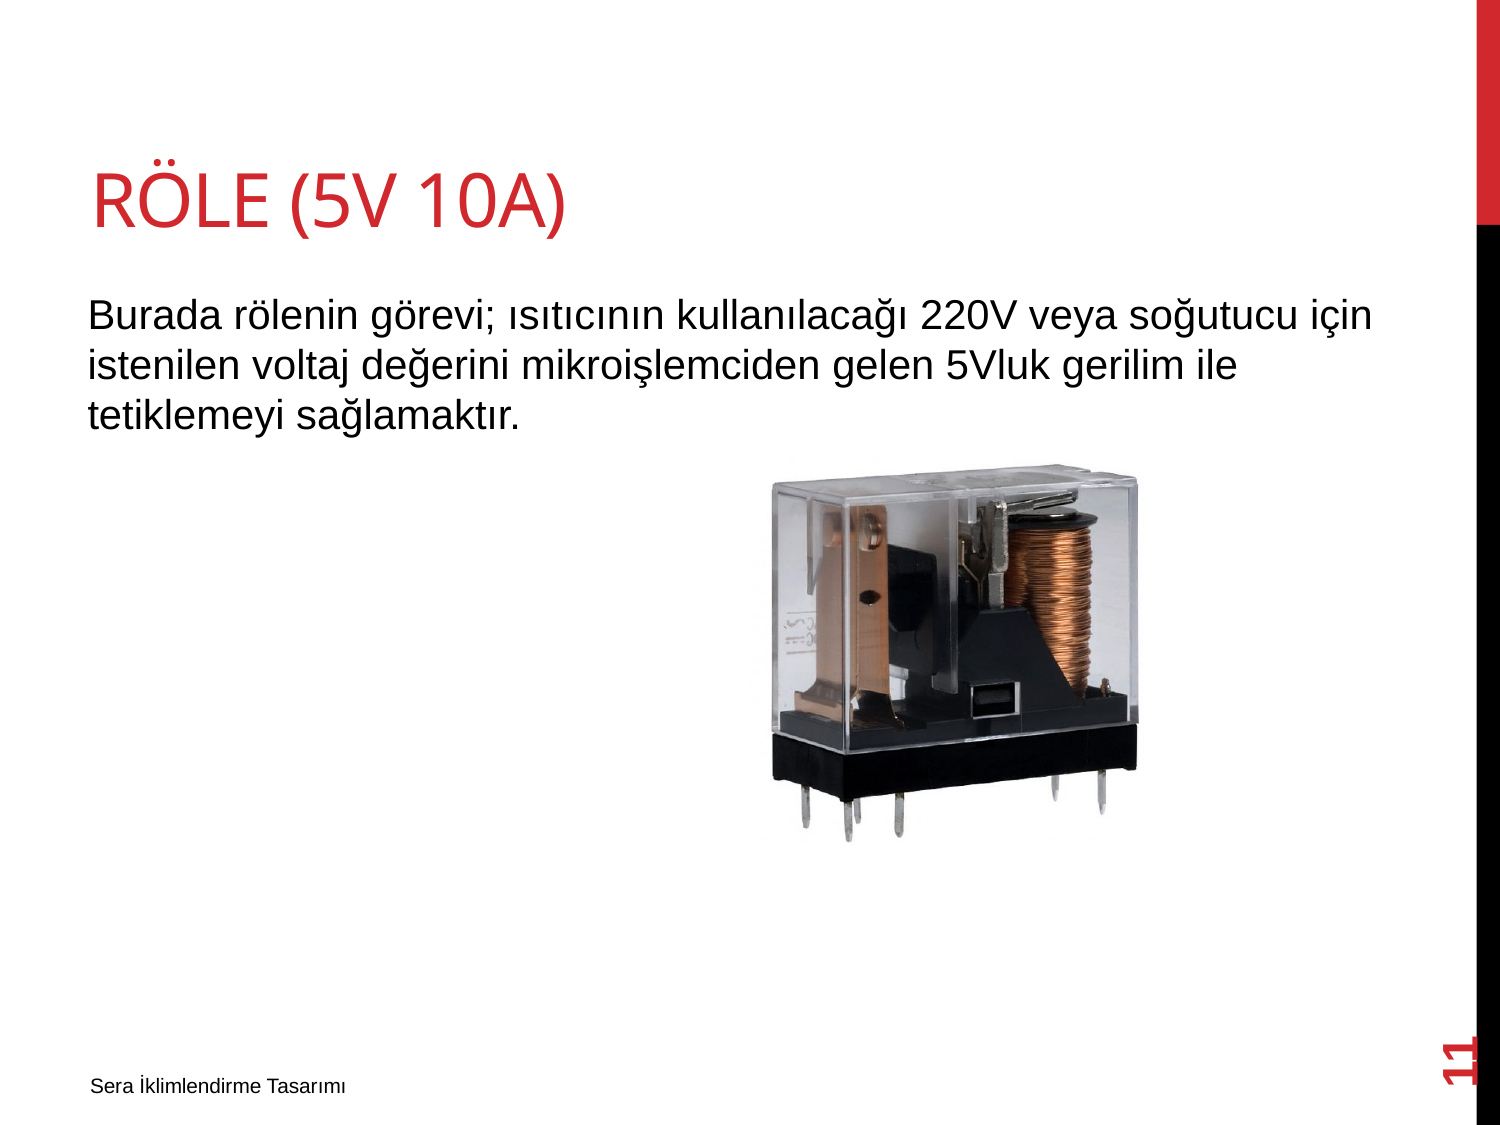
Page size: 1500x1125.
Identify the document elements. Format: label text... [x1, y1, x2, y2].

title Röle (5V 10A) [75, 24, 1436, 250]
slide_number 11 [1427, 887, 1488, 1104]
picture [747, 445, 1160, 859]
footer Sera İklimlendirme Tasarımı [75, 1065, 638, 1112]
list Burada rölenin görevi; ısıtıcının kullanılacağı 220V veya soğutucu için istenilen voltaj değerini mikroişlemciden gelen 5Vluk gerilim ile tetiklemeyi sağlamaktır. [72, 280, 1423, 1025]
